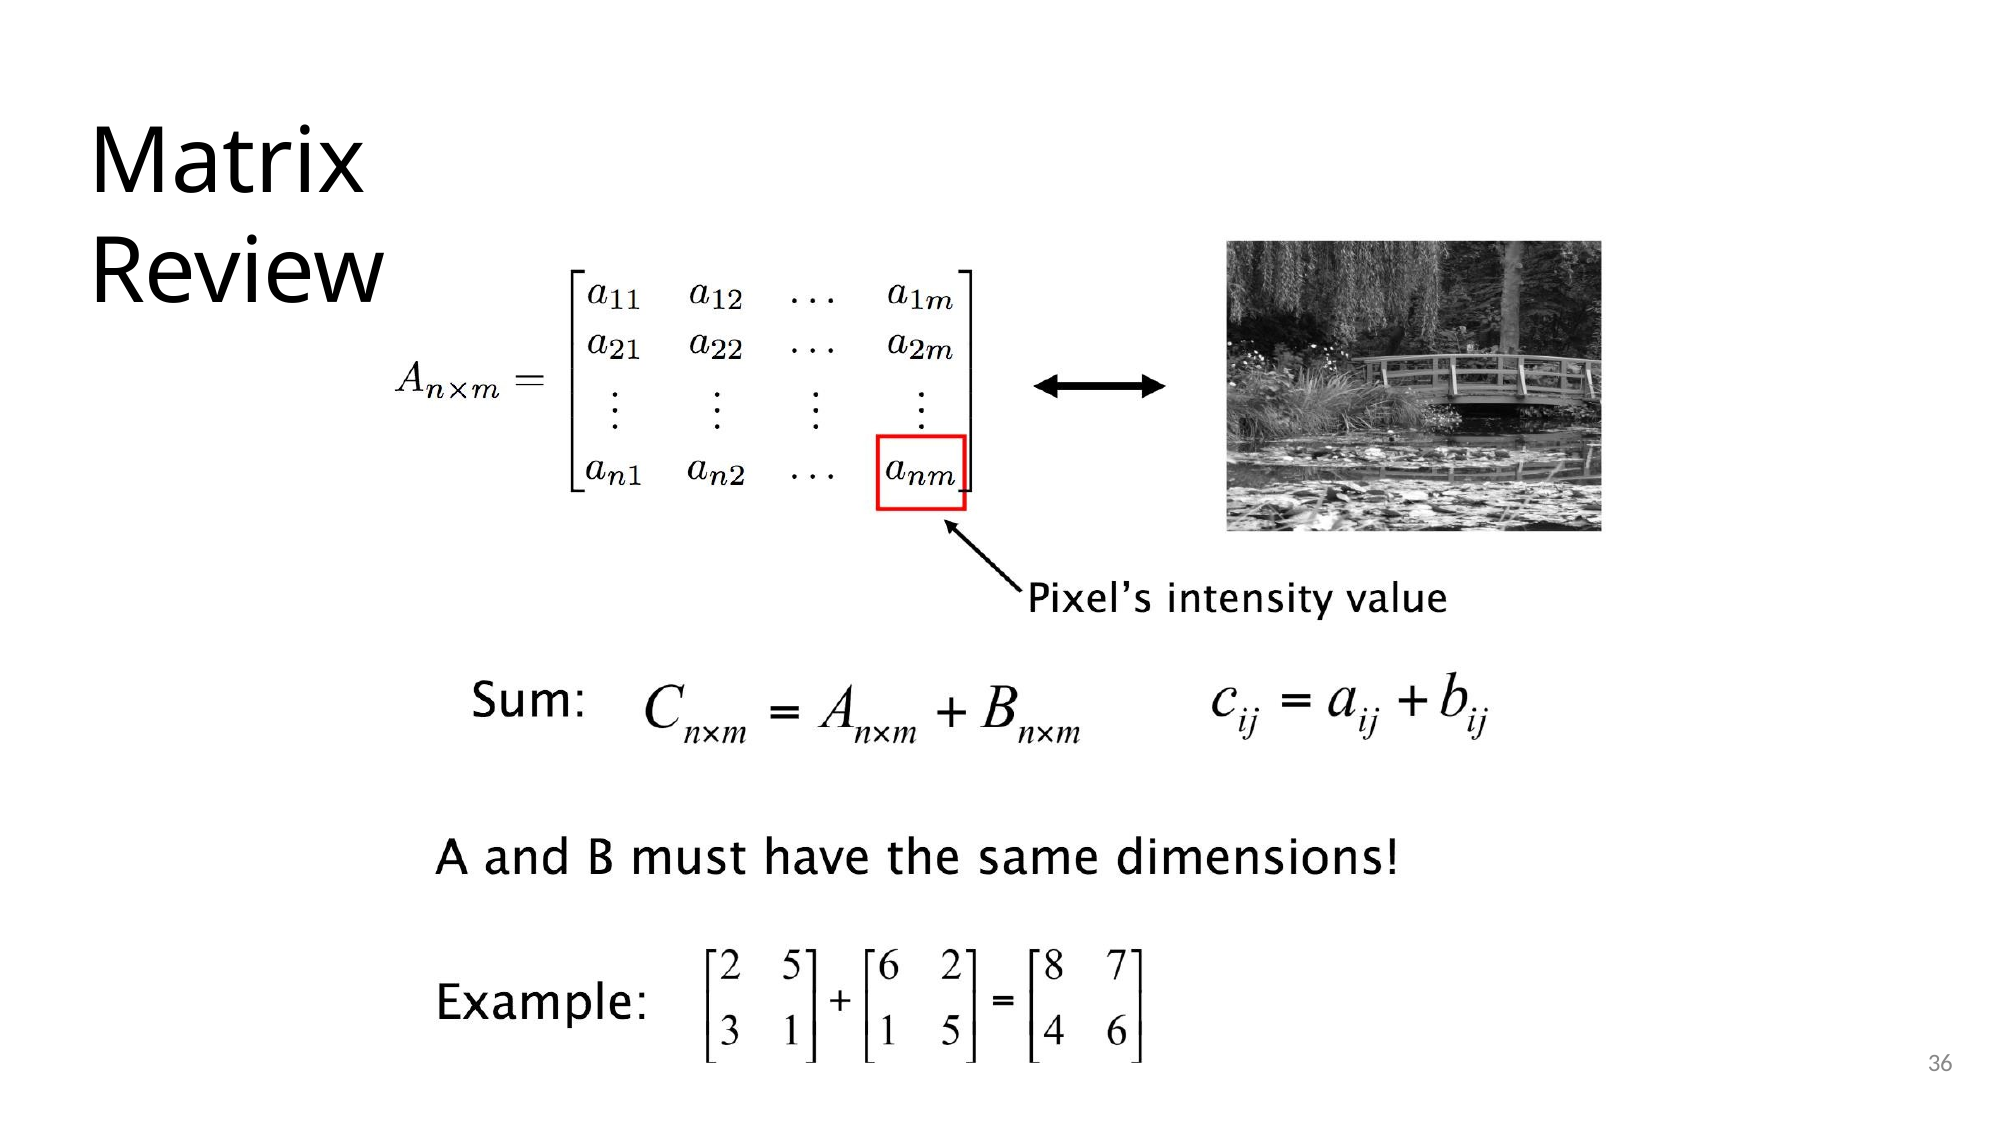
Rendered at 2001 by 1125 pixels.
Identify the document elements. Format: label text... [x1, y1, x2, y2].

slide_number 36 [1921, 1050, 1962, 1125]
picture [394, 235, 1606, 1064]
title Matrix Review [86, 98, 612, 321]
